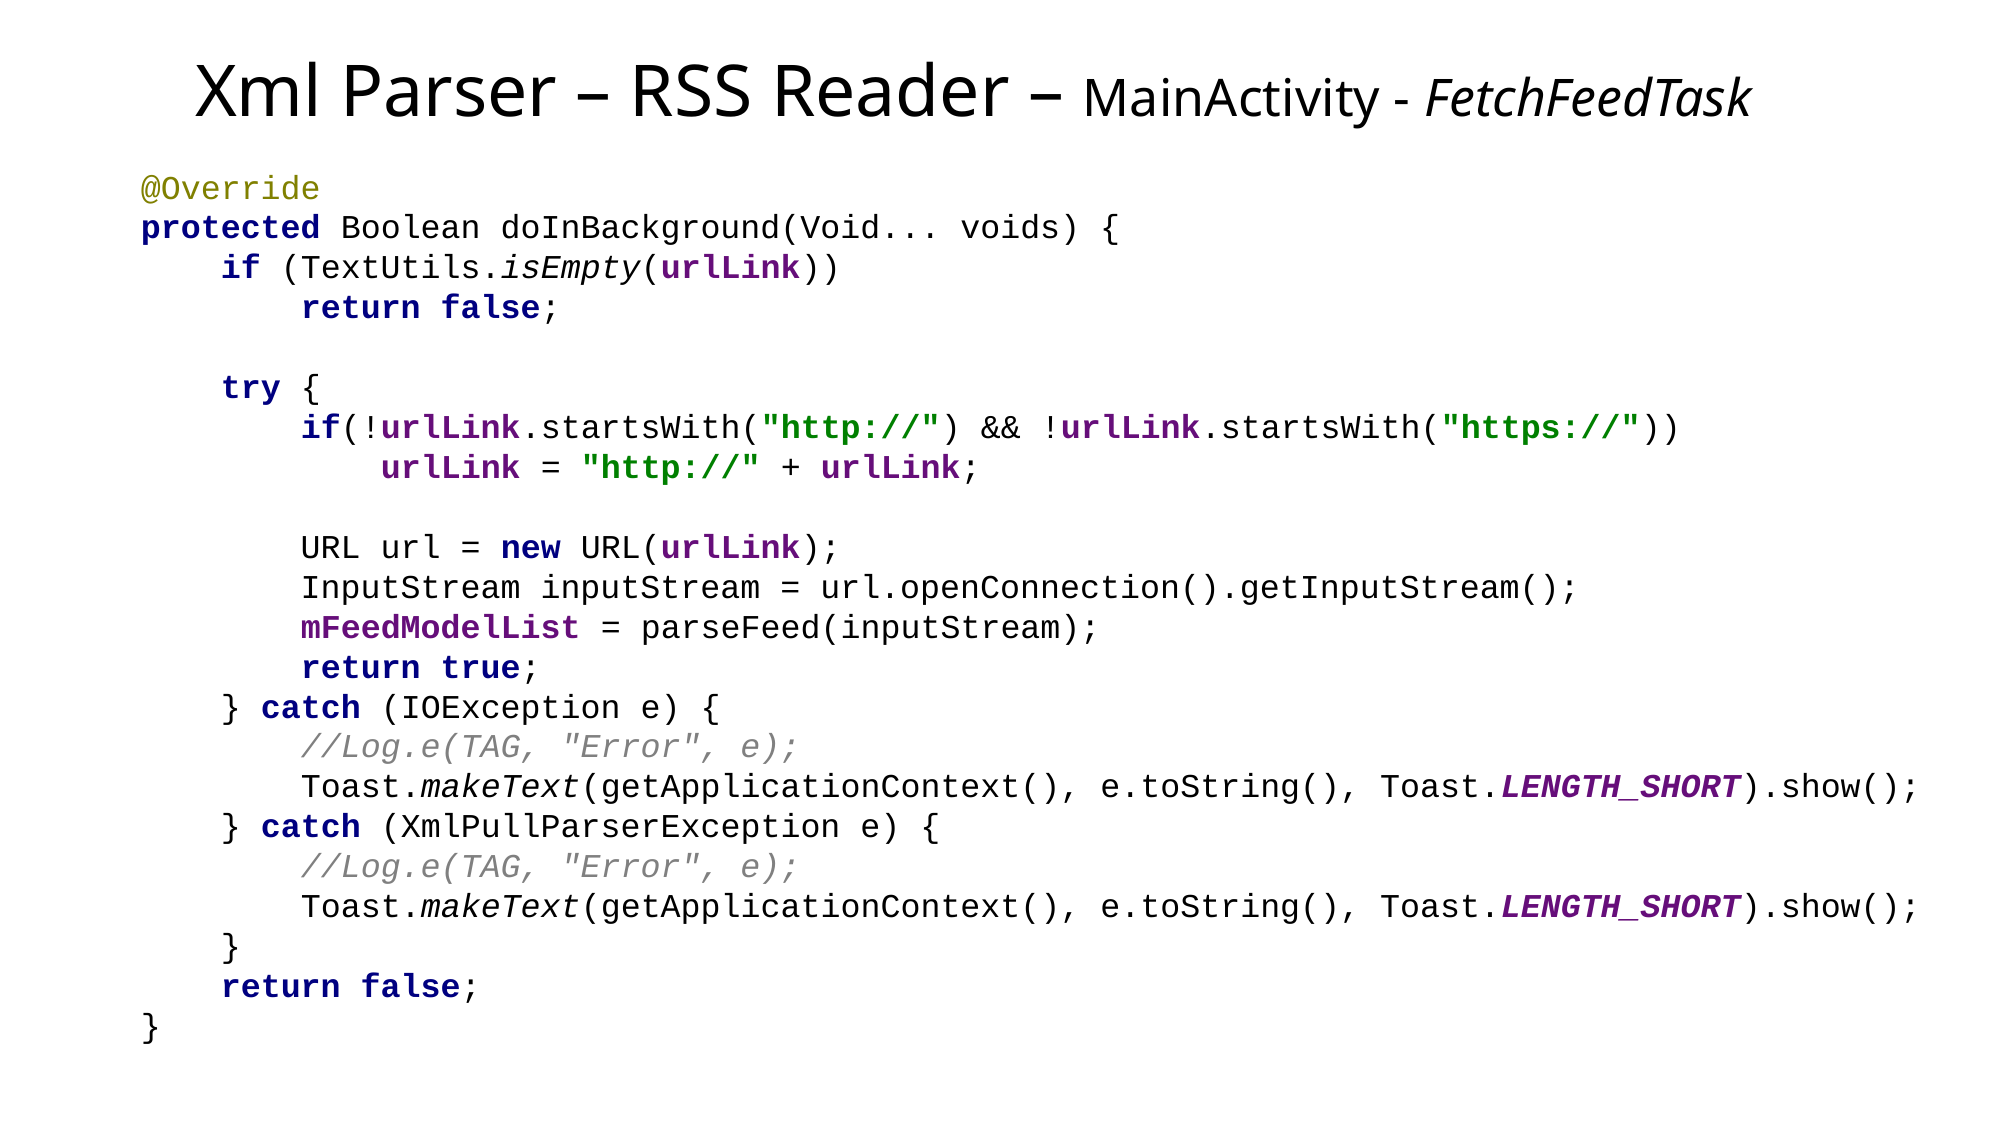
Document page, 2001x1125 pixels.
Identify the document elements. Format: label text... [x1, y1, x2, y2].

text_box @Override protected Boolean doInBackground(Void... voids) { if (TextUtils.isEmpty(urlLink)) return false; try { if(!urlLink.startsWith("http://") && !urlLink.startsWith("https://")) urlLink = "http://" + urlLink; URL url = new URL(urlLink); InputStream inputStream = url.openConnection().getInputStream(); mFeedModelList = parseFeed(inputStream); return true; } catch (IOException e) { //Log.e(TAG, "Error", e); Toast.makeText(getApplicationContext(), e.toString(), Toast.LENGTH_SHORT).show(); } catch (XmlPullParserException e) { //Log.e(TAG, "Error", e); Toast.makeText(getApplicationContext(), e.toString(), Toast.LENGTH_SHORT).show(); } return false; } [125, 158, 1937, 1052]
title Xml Parser – RSS Reader – MainActivity - FetchFeedTask [180, 47, 1830, 141]
